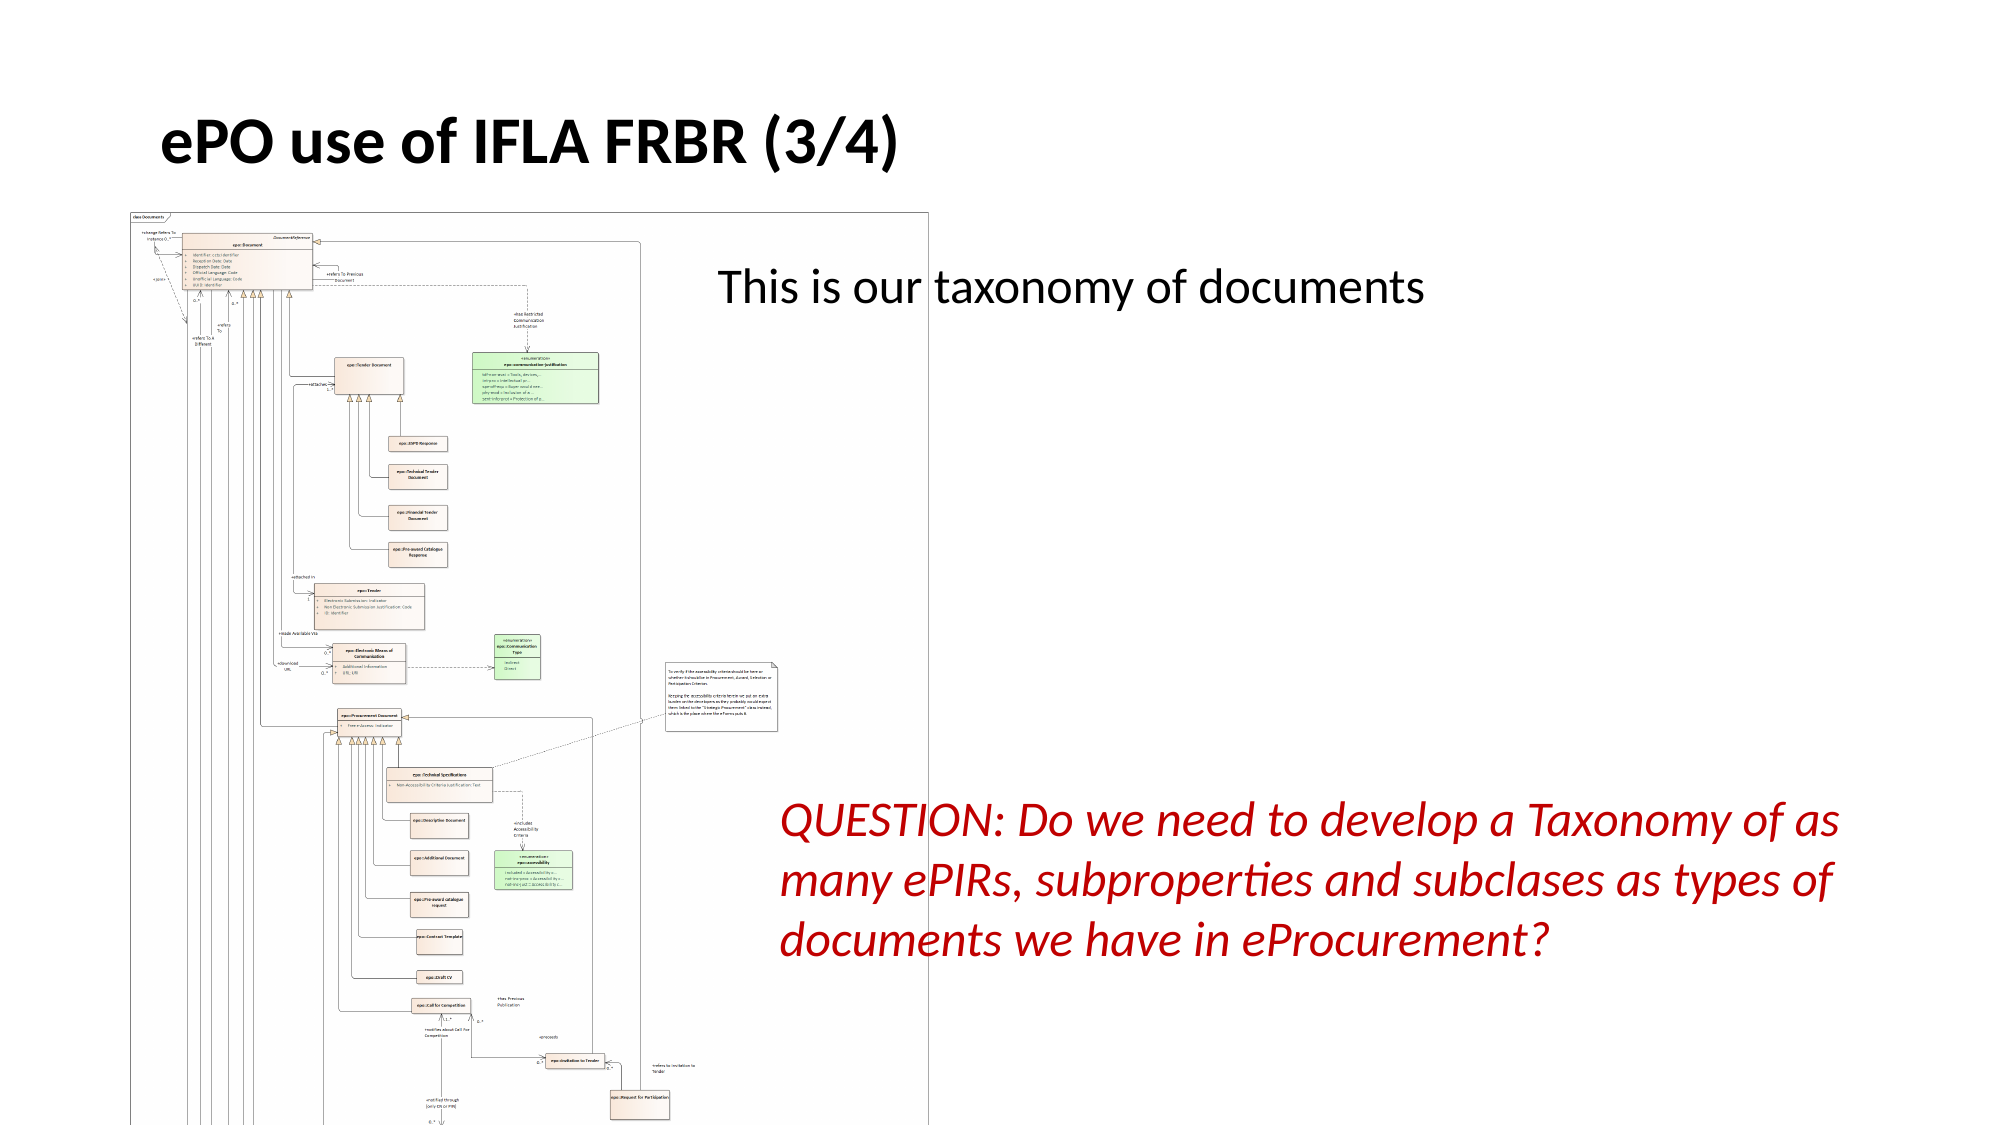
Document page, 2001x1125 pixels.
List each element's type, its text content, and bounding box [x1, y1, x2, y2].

text_box QUESTION: Do we need to develop a Taxonomy of as many ePIRs, subproperties and subclases as types of documents we have in eProcurement? [929, 778, 1911, 974]
text_box ePO use of IFLA FRBR (3/4) [146, 89, 1343, 185]
picture [130, 212, 929, 1125]
text_box This is our taxonomy of documents [929, 245, 1849, 321]
